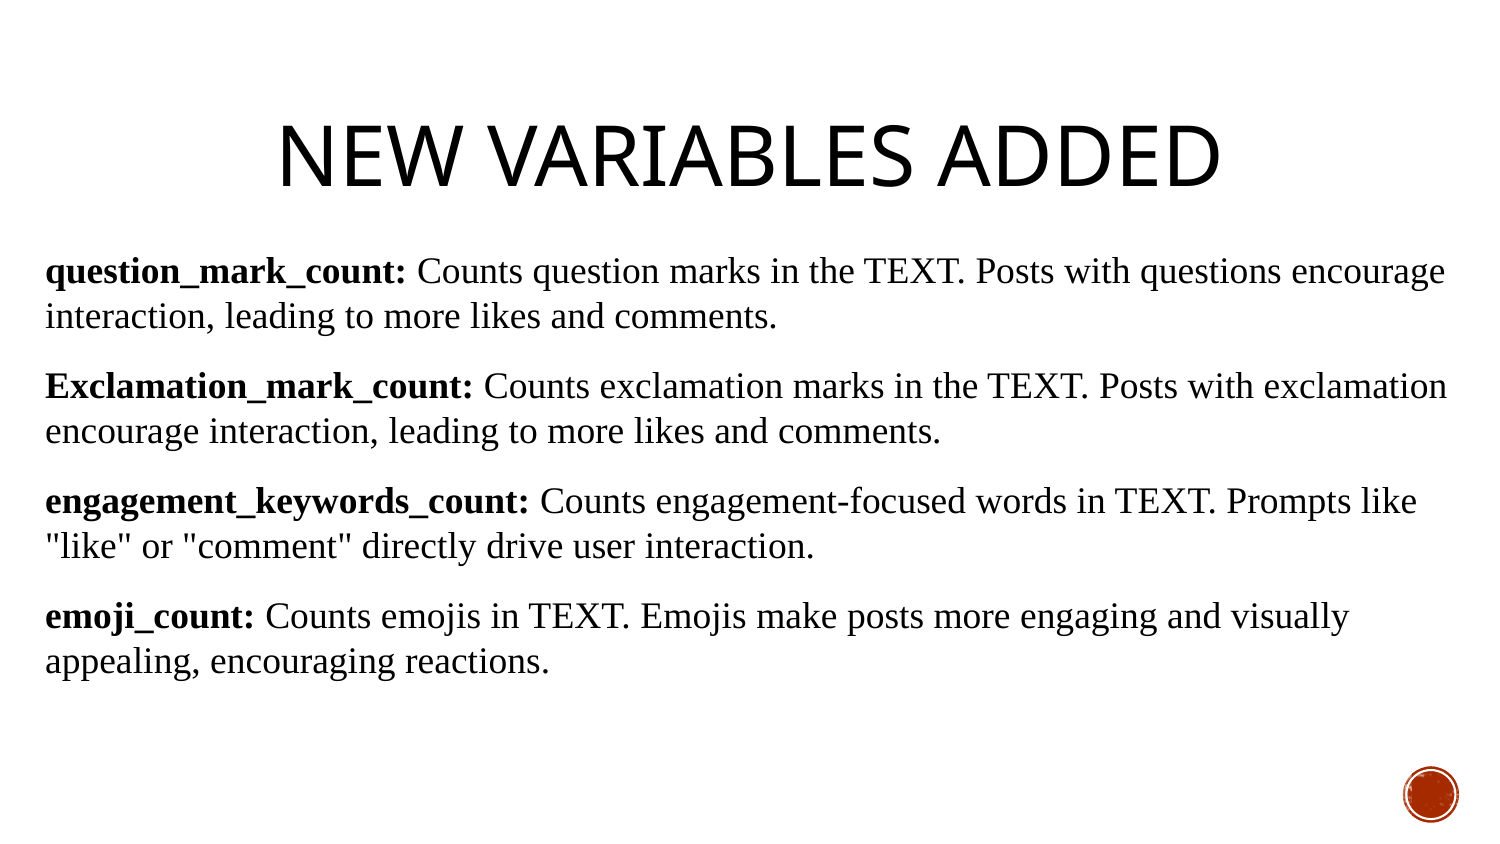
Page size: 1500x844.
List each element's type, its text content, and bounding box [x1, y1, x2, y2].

title New Variables added [131, 59, 1370, 231]
text_box question_mark_count: Counts question marks in the TEXT. Posts with questions encourage interaction, leading to more likes and comments. Exclamation_mark_count: Counts exclamation marks in the TEXT. Posts with exclamation encourage interaction, leading to more likes and comments. engagement_keywords_count: Counts engagement-focused words in TEXT. Prompts like "like" or "comment" directly drive user interaction. emoji_count: Counts emojis in TEXT. Emojis make posts more engaging and visually appealing, encouraging reactions. [30, 231, 1492, 697]
